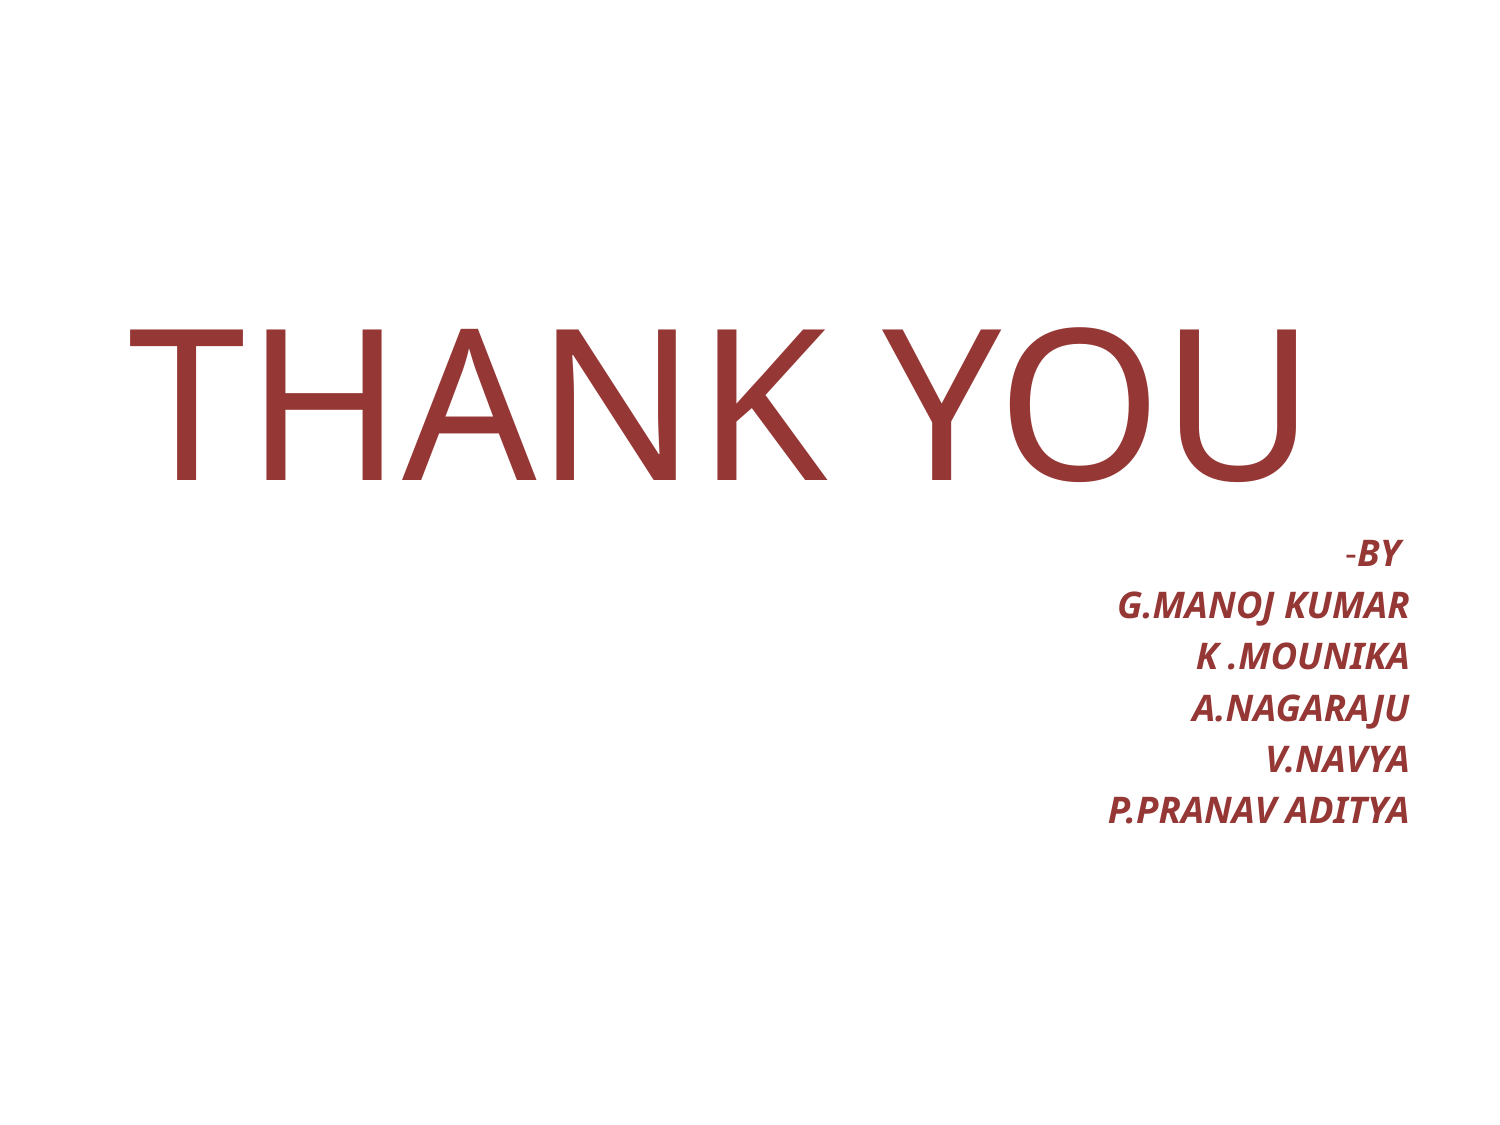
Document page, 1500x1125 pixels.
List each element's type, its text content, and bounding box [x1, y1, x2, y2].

list THANK YOU -BY G.MANOJ KUMAR K .MOUNIKA A.NAGARAJU V.NAVYA P.PRANAV ADITYA [75, 262, 1425, 1005]
